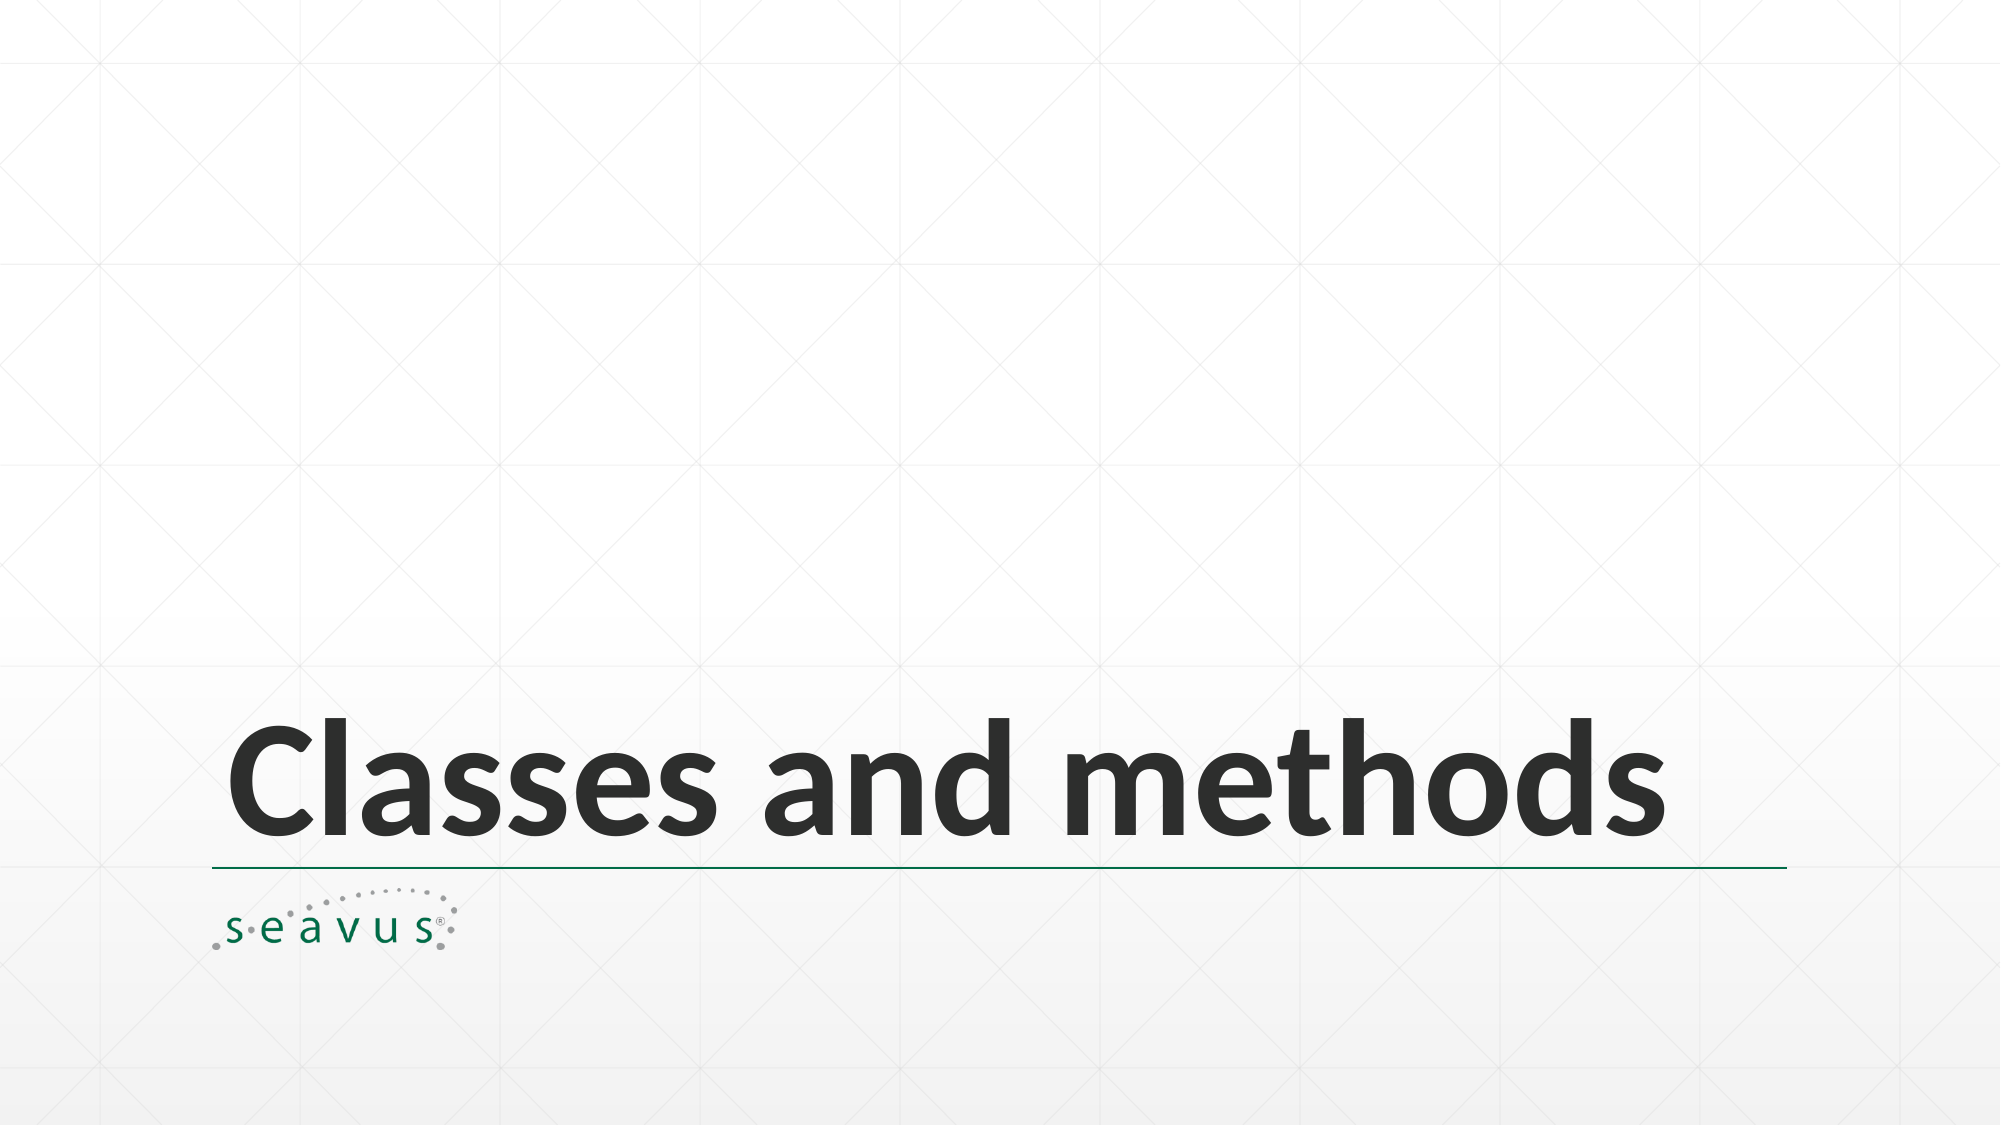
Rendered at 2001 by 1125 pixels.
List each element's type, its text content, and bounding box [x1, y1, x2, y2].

picture [212, 888, 457, 950]
title Classes and methods [212, 313, 1788, 869]
